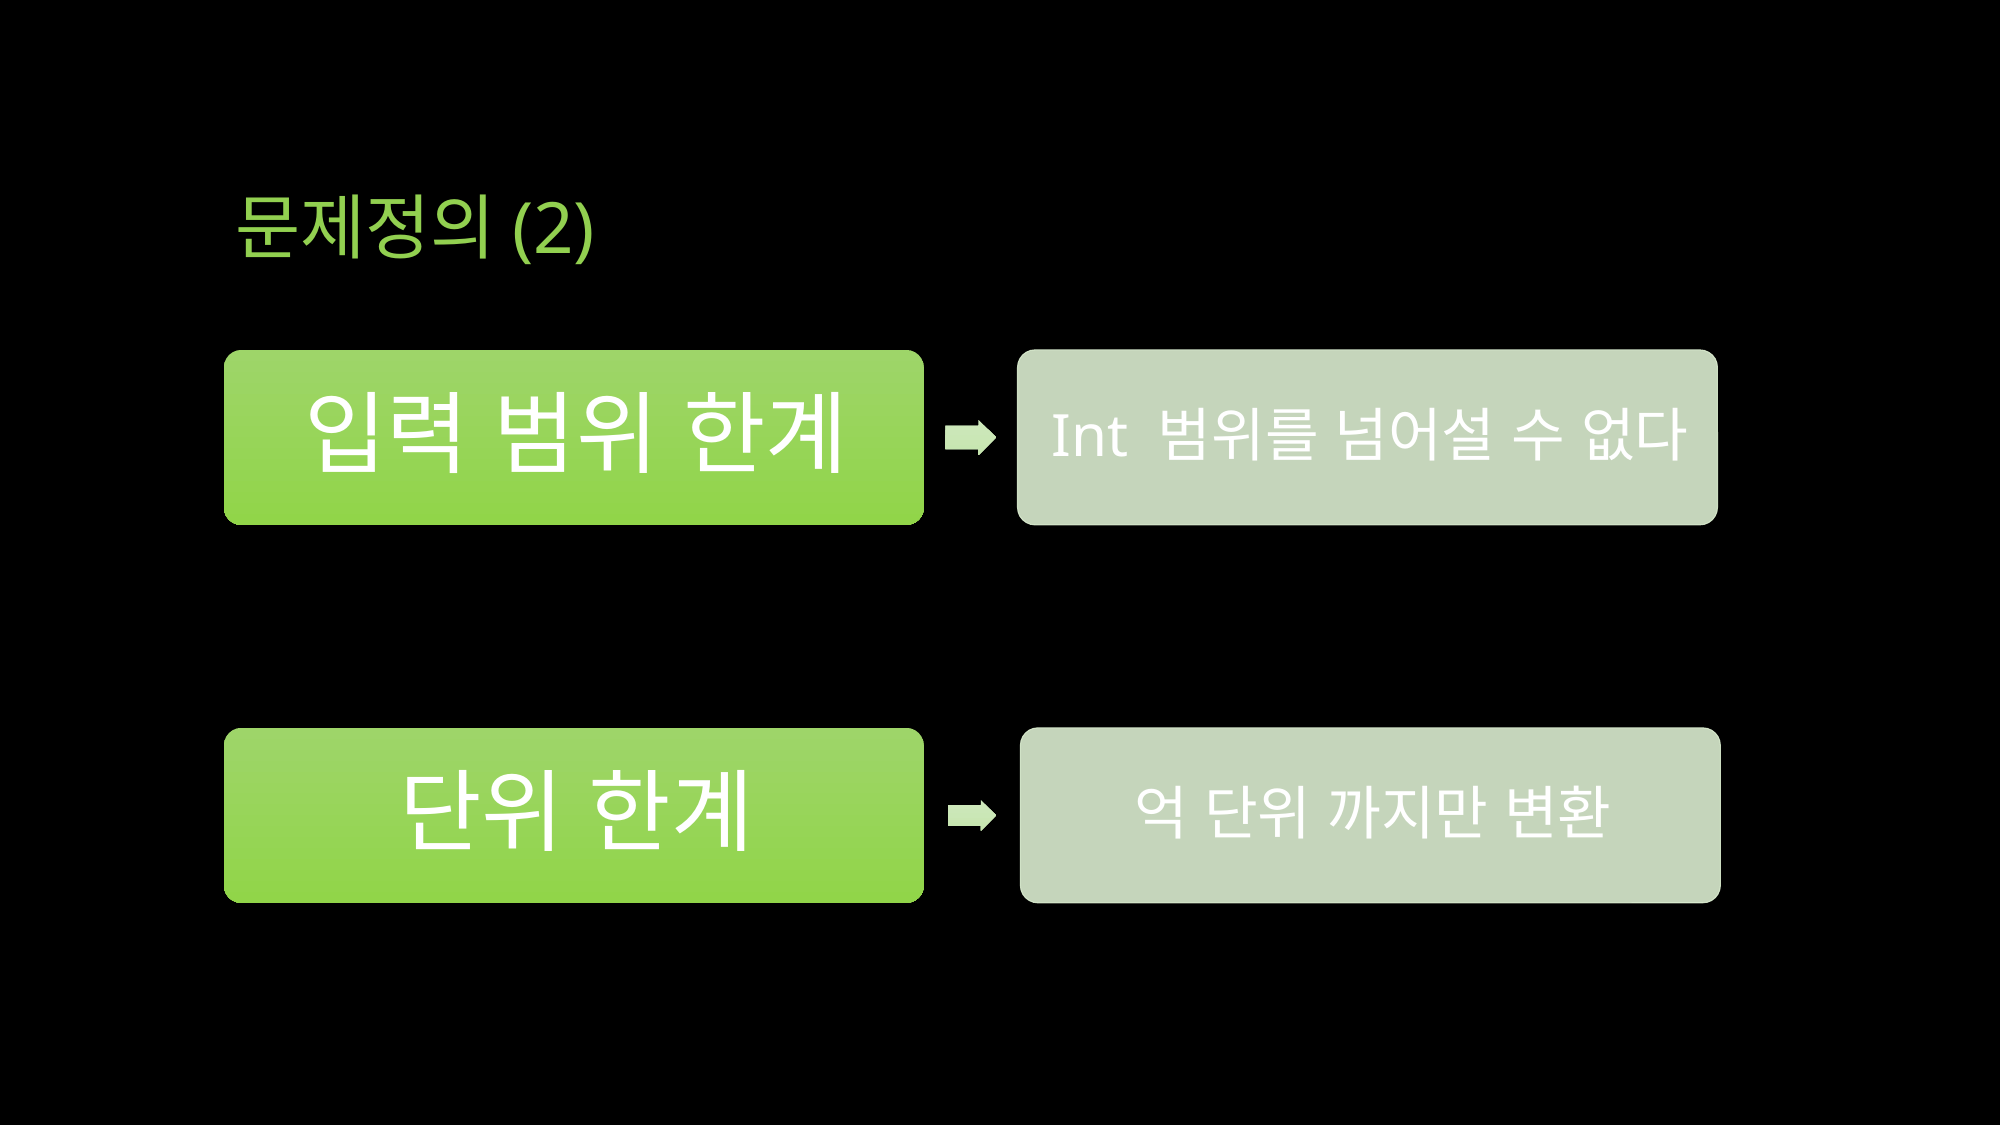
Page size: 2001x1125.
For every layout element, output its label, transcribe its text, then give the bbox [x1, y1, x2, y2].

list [223, 349, 1724, 1050]
list 문제정의(2) [220, 184, 1721, 432]
